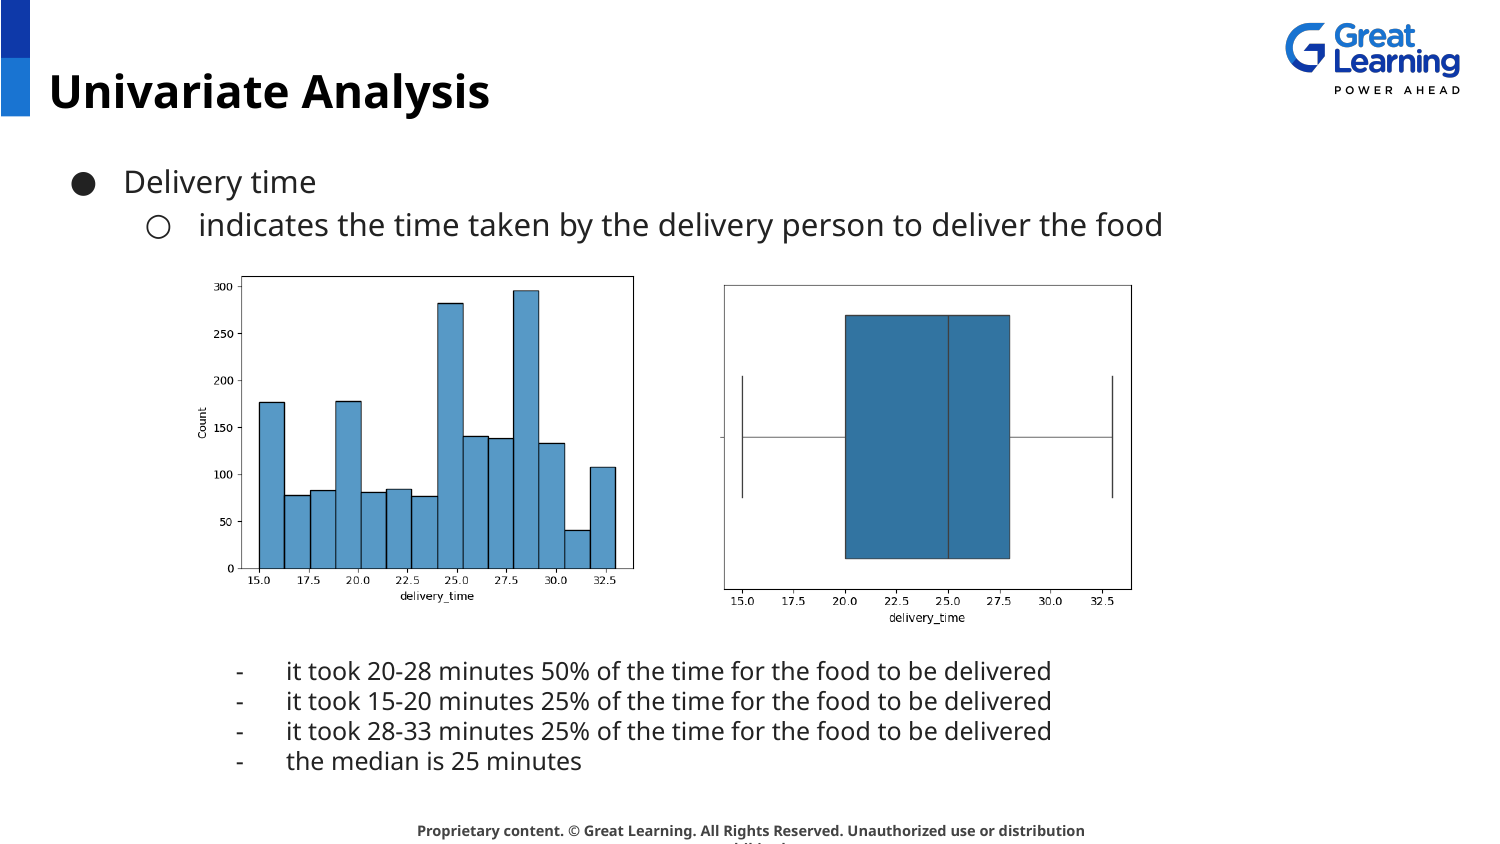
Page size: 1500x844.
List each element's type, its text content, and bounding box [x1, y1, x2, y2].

title Univariate Analysis [33, 47, 1431, 141]
picture [1258, 11, 1487, 106]
picture [710, 275, 1138, 632]
list Delivery time indicates the time taken by the delivery person to deliver the food [33, 141, 1449, 750]
text_box it took 20-28 minutes 50% of the time for the food to be delivered it took 15-20 minutes 25% of the time for the food to be delivered it took 28-33 minutes 25% of the time for the food to be delivered the median is 25 minutes [195, 640, 1180, 706]
picture [189, 268, 641, 611]
